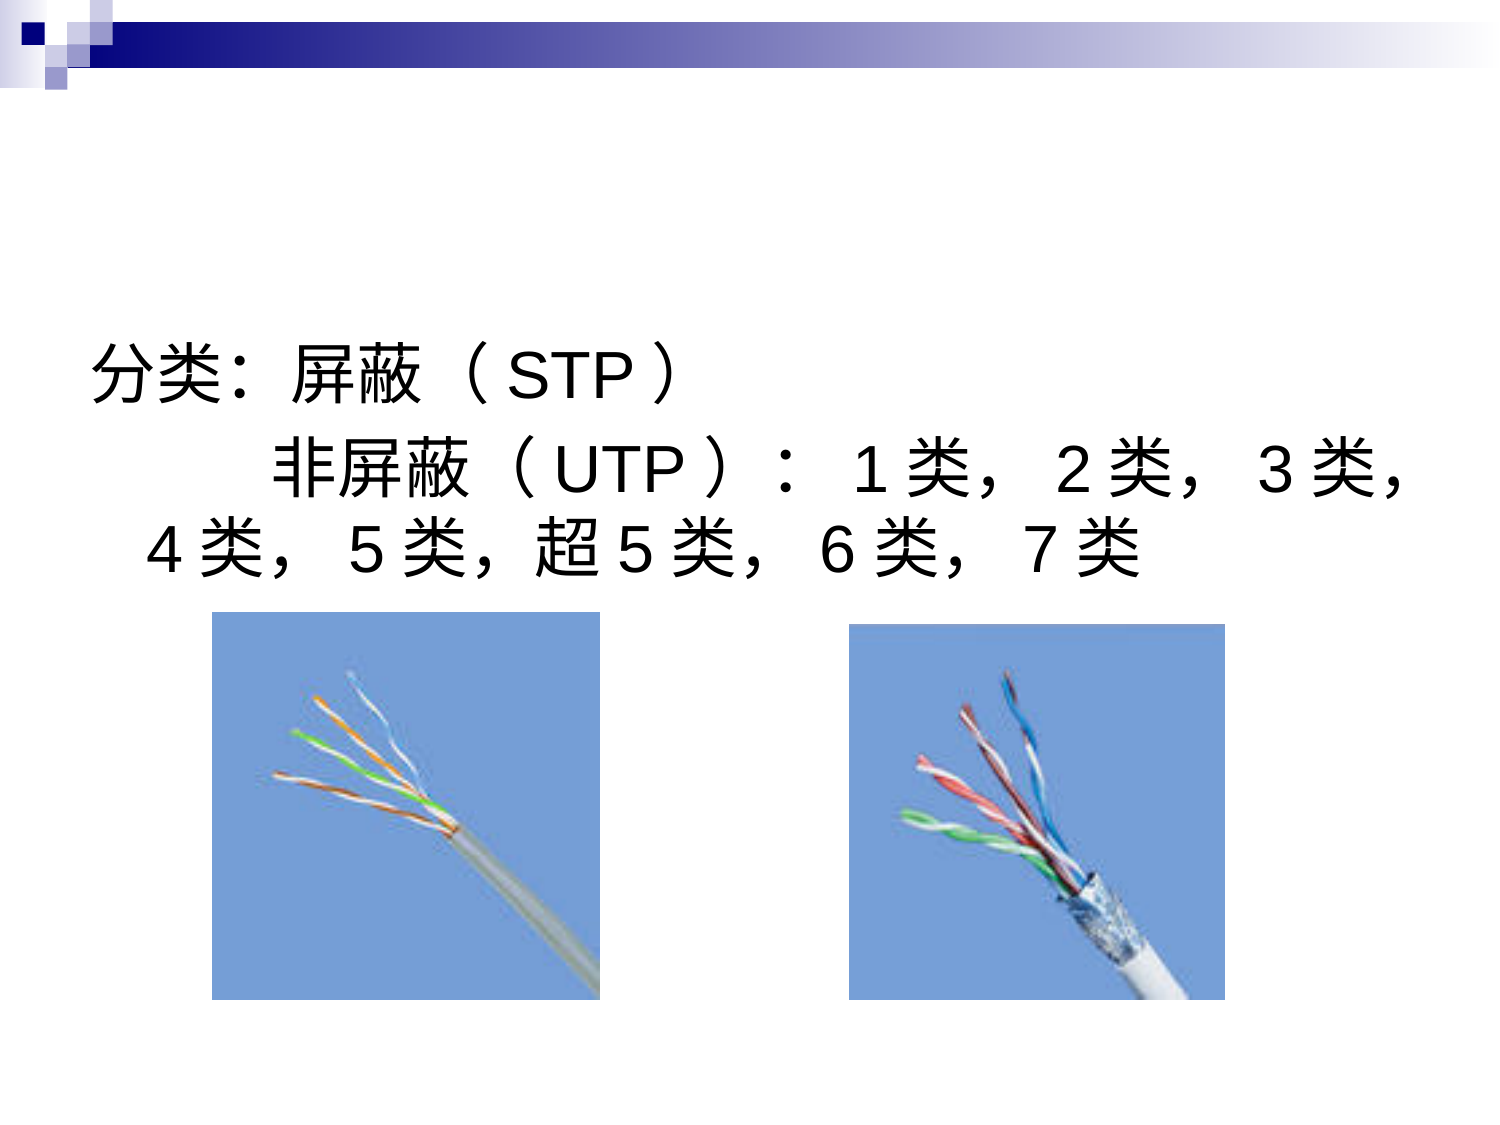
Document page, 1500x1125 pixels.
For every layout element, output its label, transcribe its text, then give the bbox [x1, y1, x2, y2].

picture [849, 624, 1225, 1000]
list 分类：屏蔽（STP） 非屏蔽（UTP）：1类，2类，3类，4类，5类，超5类，6类，7类 [74, 324, 1426, 963]
picture [212, 612, 600, 1000]
